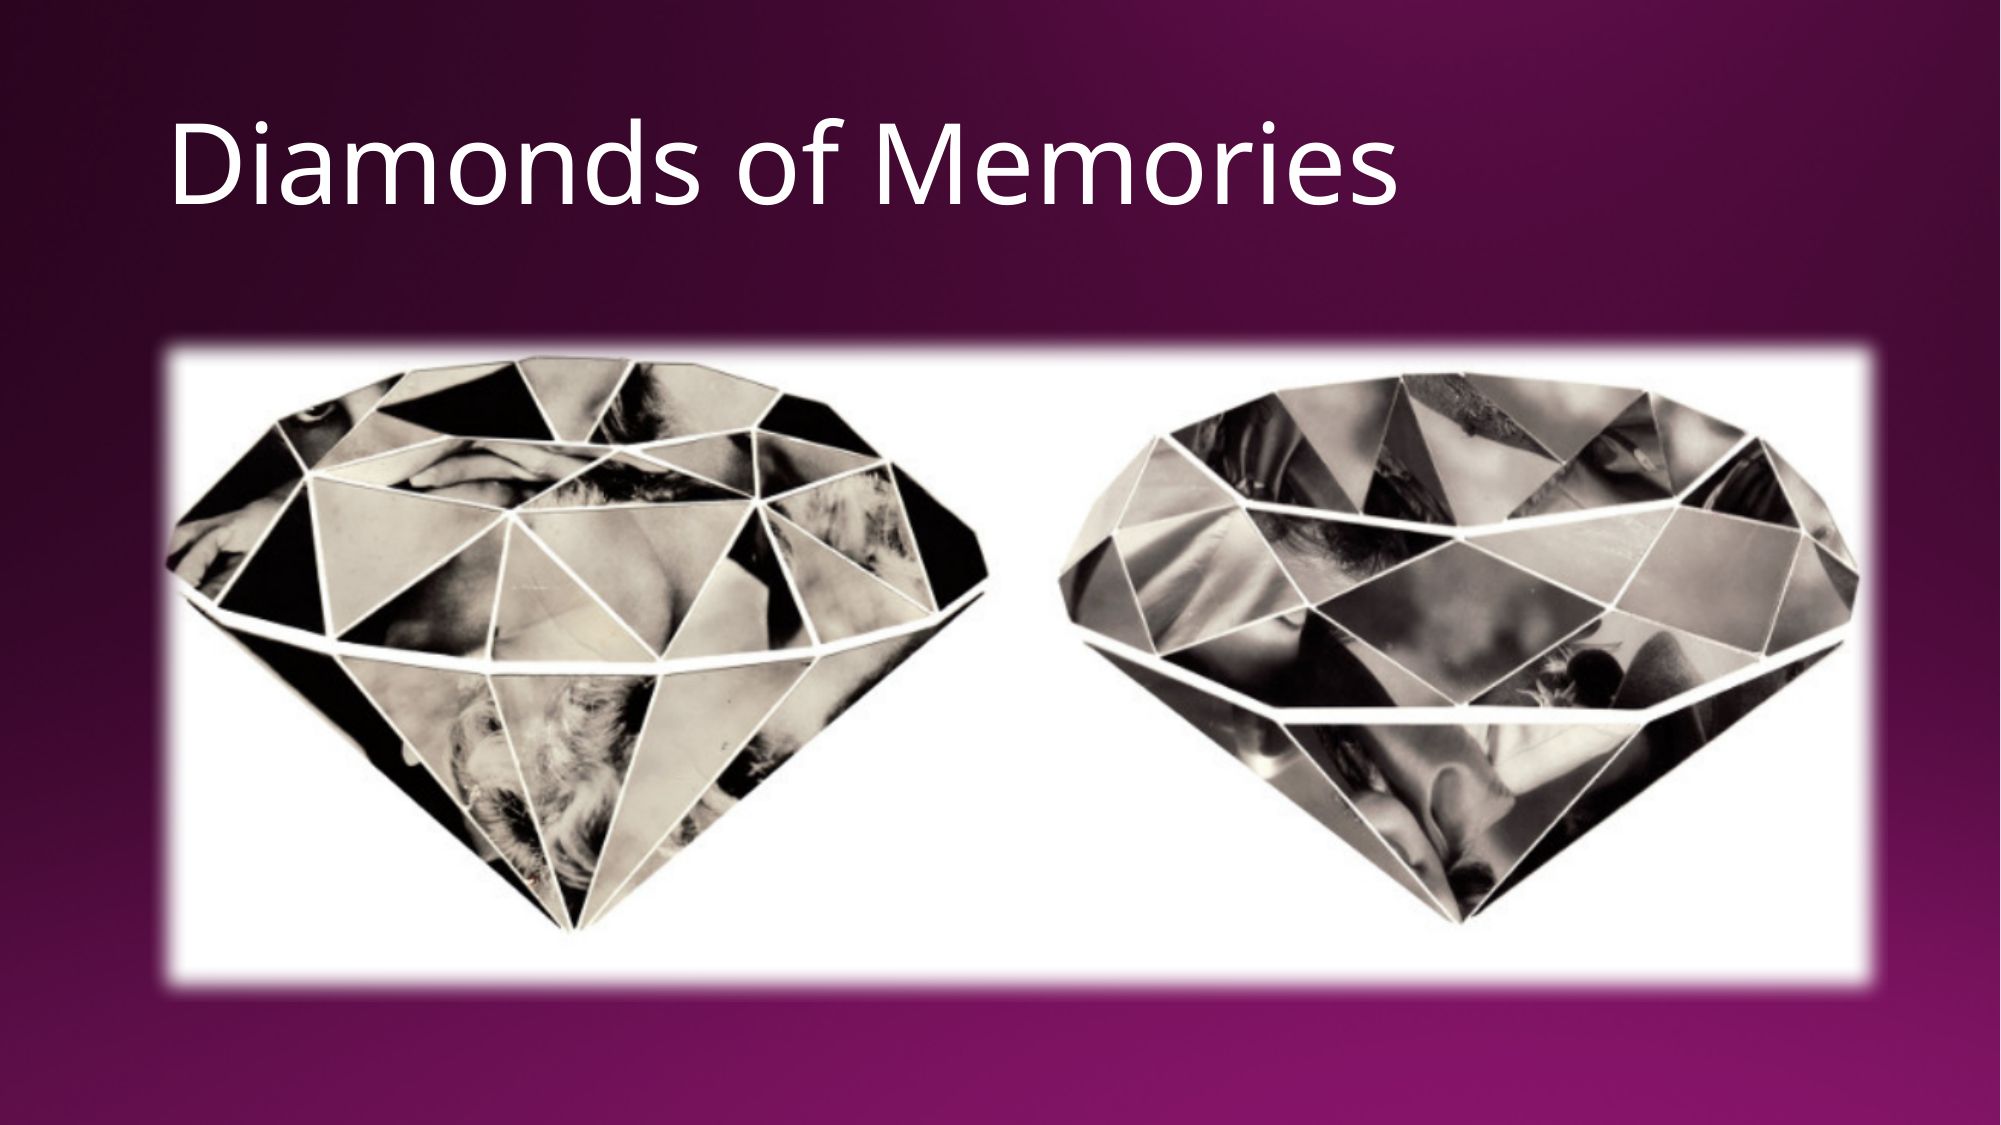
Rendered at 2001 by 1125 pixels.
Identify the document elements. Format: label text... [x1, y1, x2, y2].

picture [0, 0, 2001, 1125]
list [149, 329, 1888, 1002]
title Diamonds of Memories [150, 59, 1863, 278]
